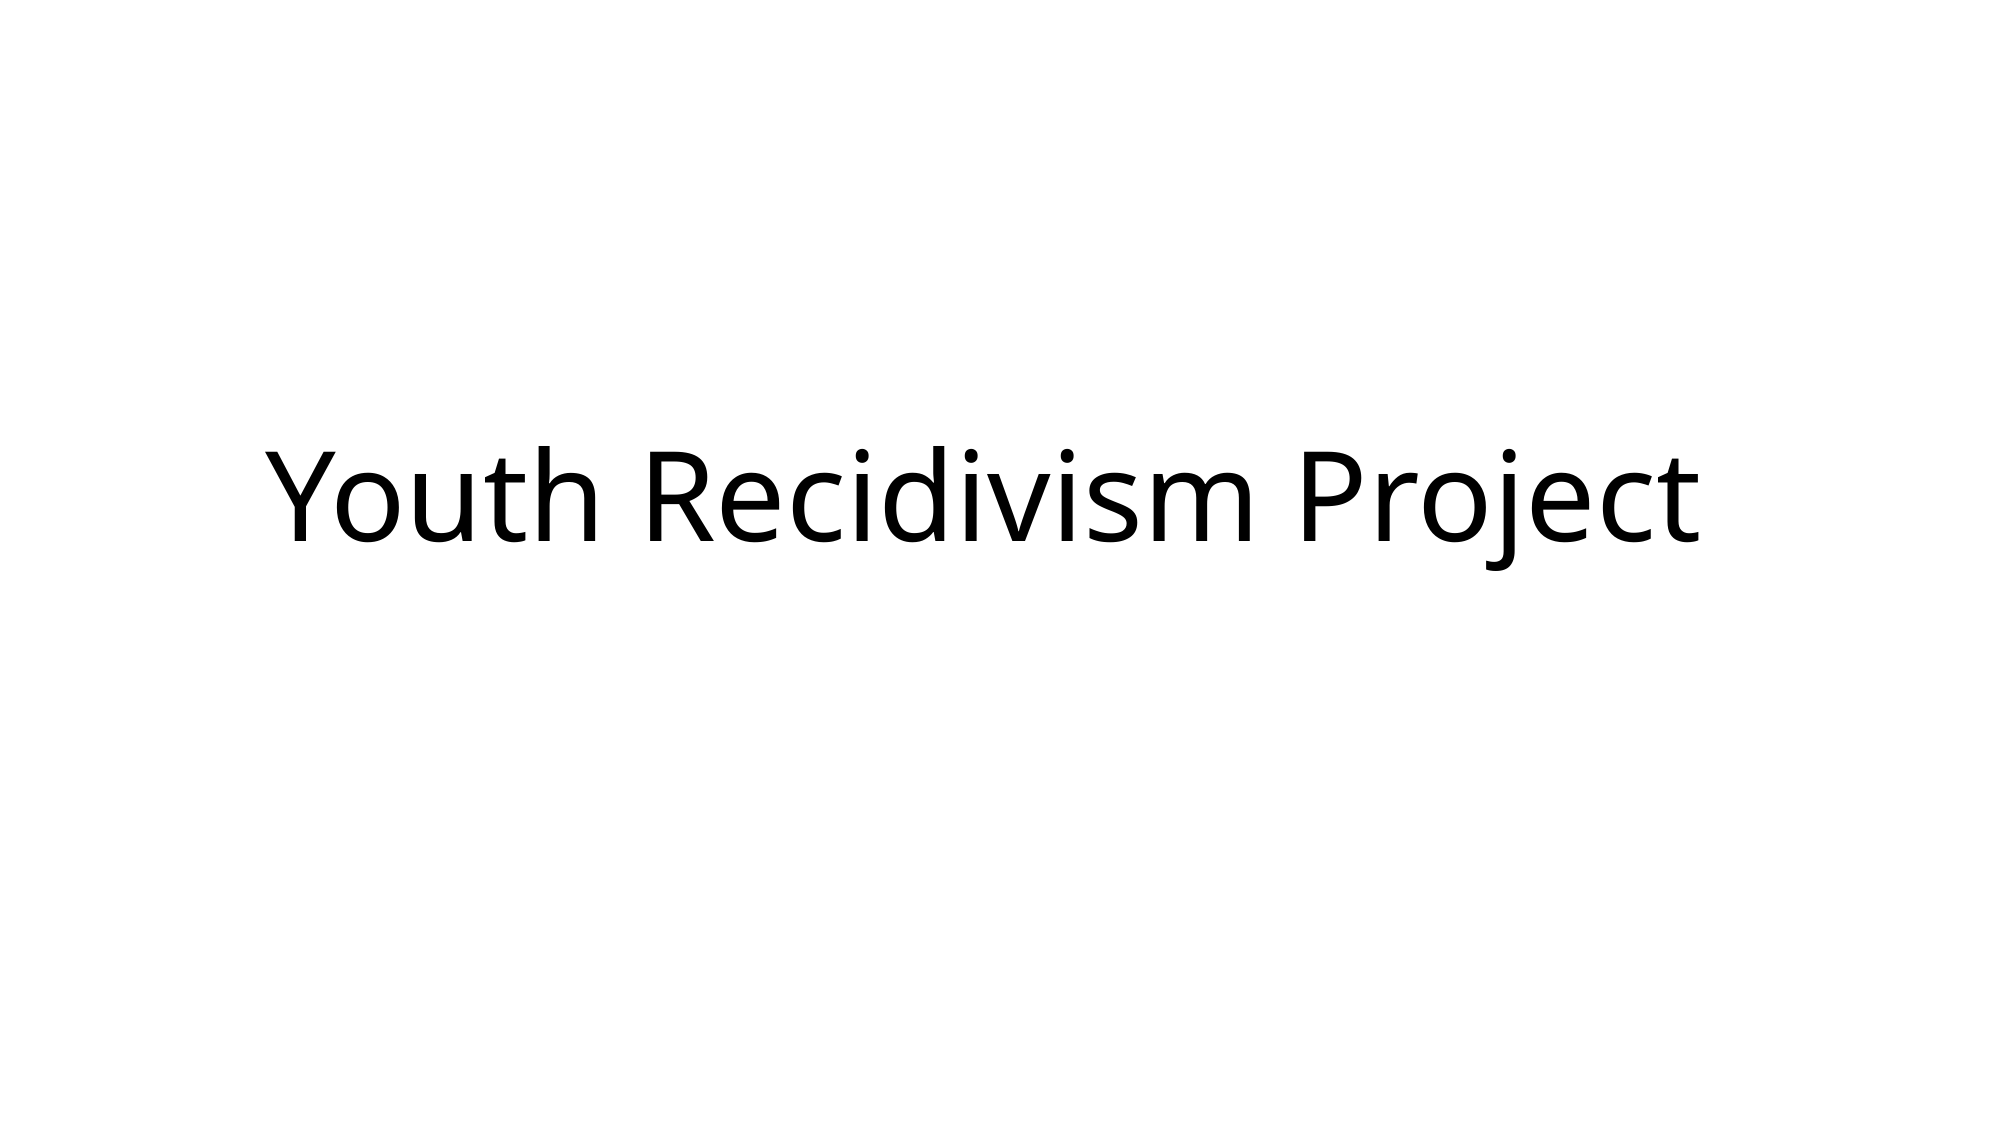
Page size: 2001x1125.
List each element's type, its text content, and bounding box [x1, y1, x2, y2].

title Youth Recidivism Project [249, 184, 1750, 576]
